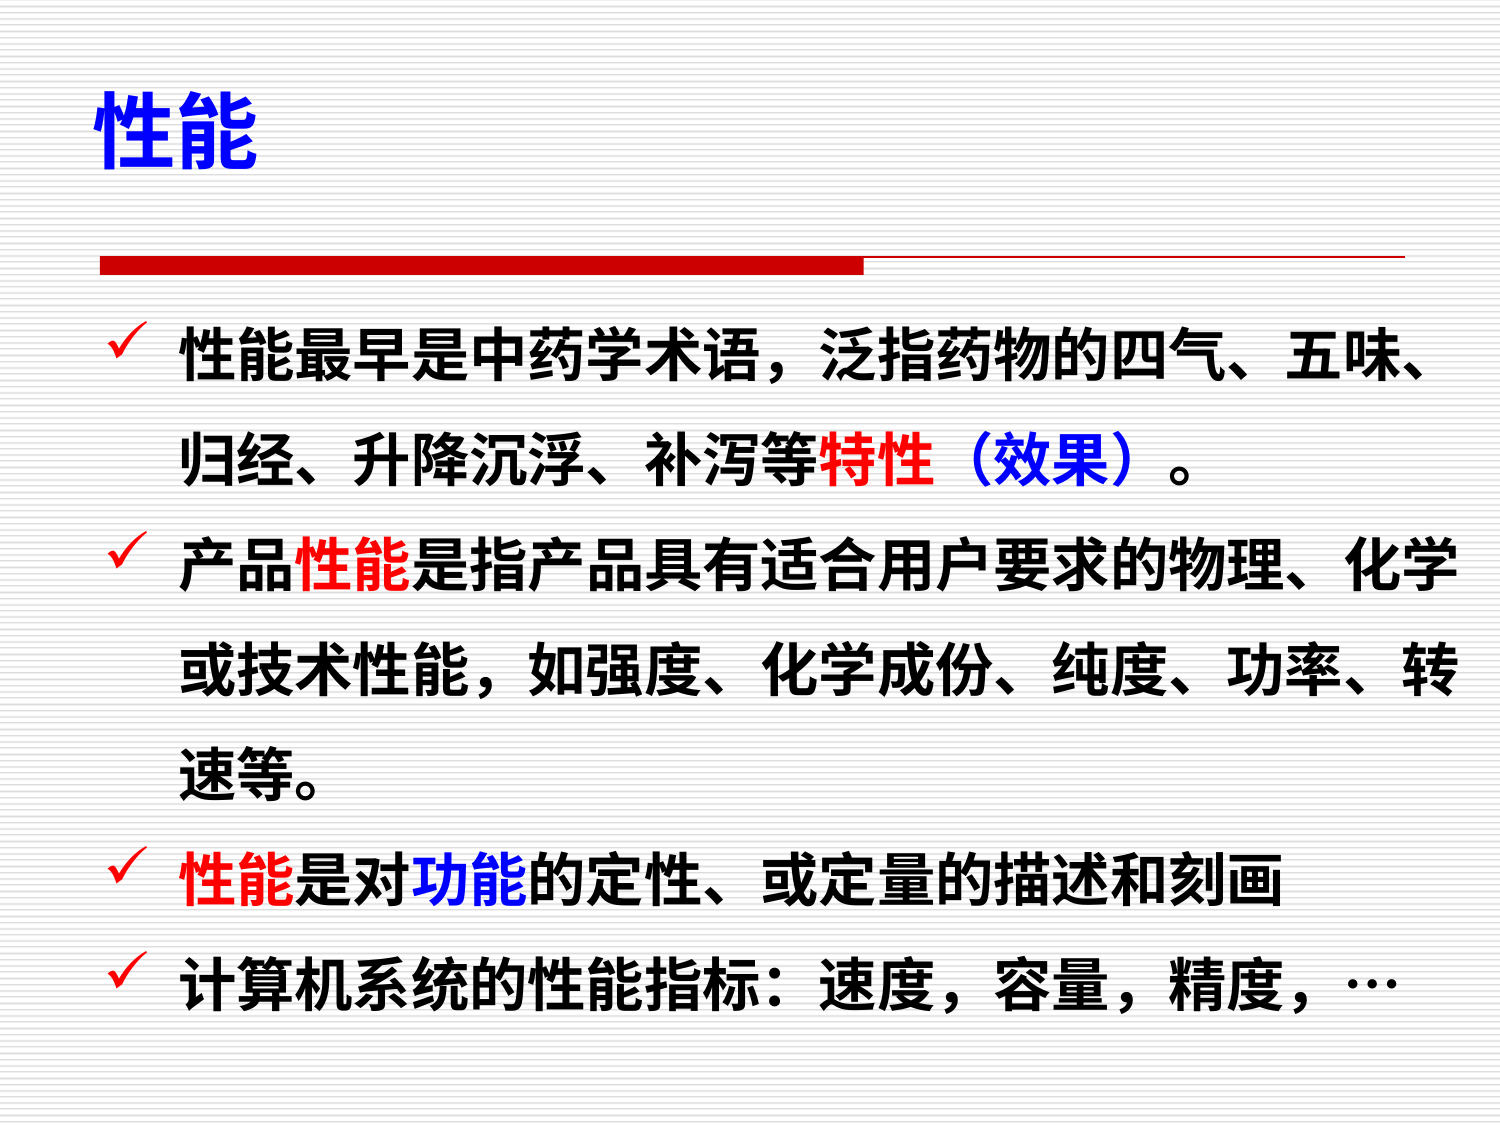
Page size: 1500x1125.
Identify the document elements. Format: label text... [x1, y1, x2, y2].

picture [0, 0, 1500, 1125]
text_box 性能 [78, 82, 994, 188]
text_box 性能最早是中药学术语，泛指药物的四气、五味、归经、升降沉浮、补泻等特性（效果）。 产品性能是指产品具有适合用户要求的物理、化学或技术性能，如强度、化学成份、纯度、功率、转速等。 性能是对功能的定性、或定量的描述和刻画 计算机系统的性能指标：速度，容量，精度，… [88, 275, 1500, 1026]
